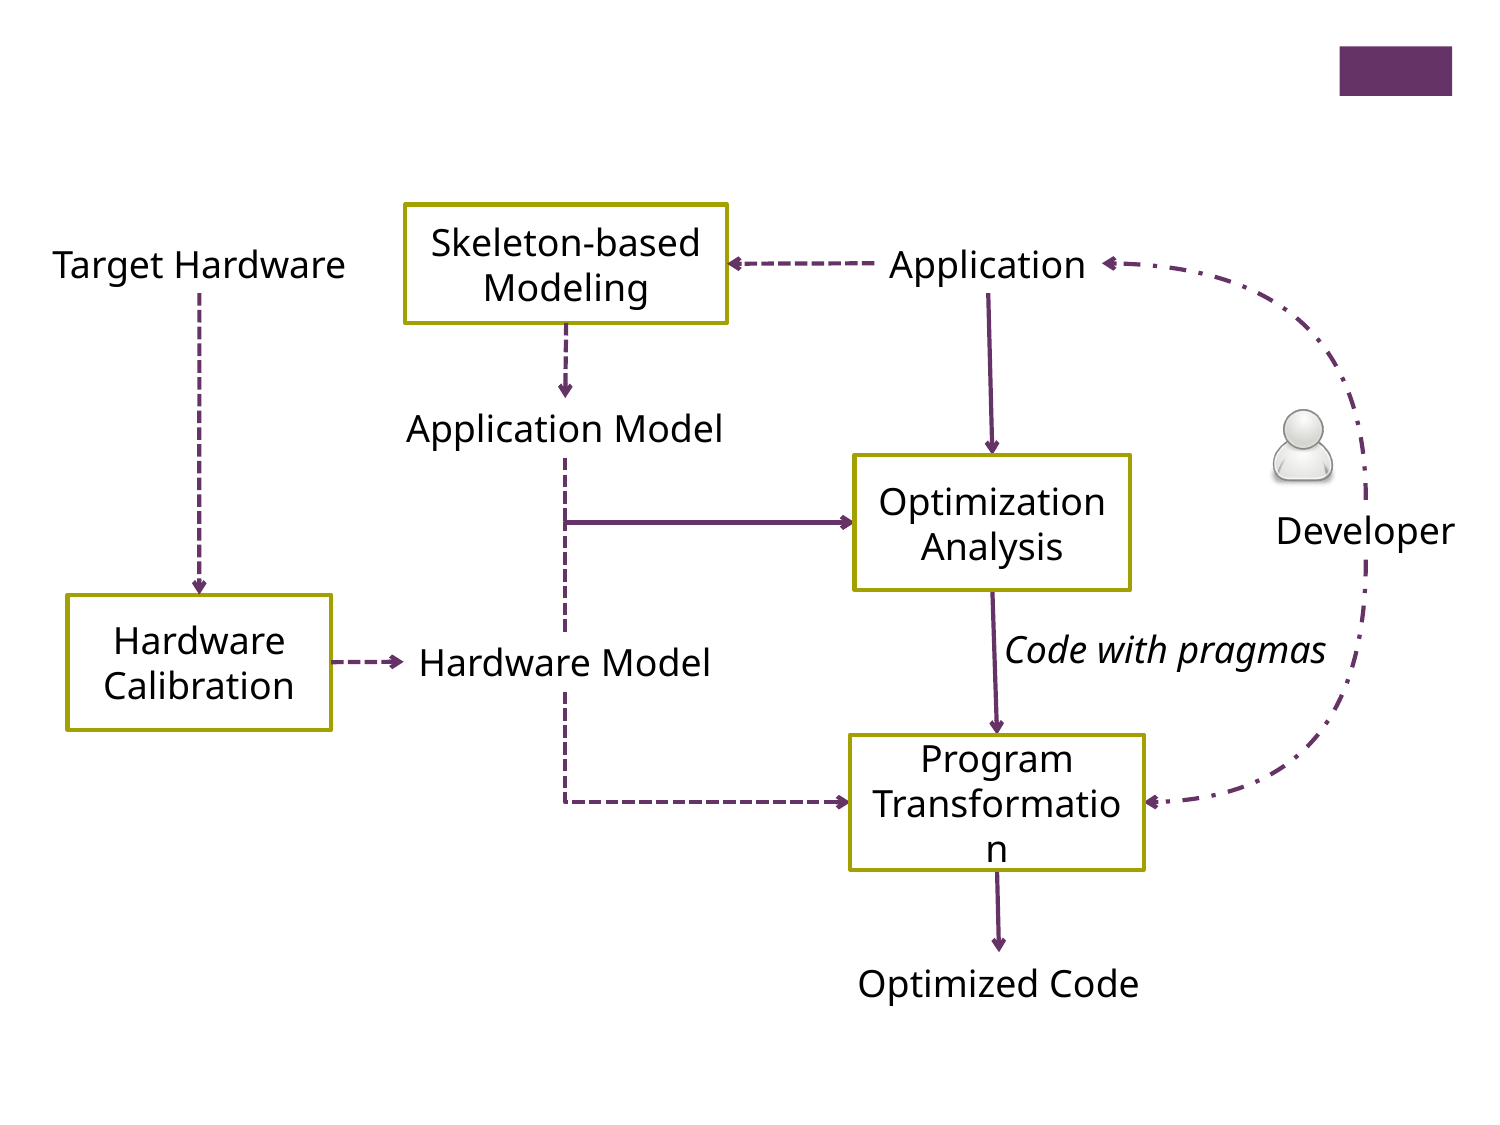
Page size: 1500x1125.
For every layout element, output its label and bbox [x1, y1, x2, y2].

text_box [38, 204, 1474, 1014]
